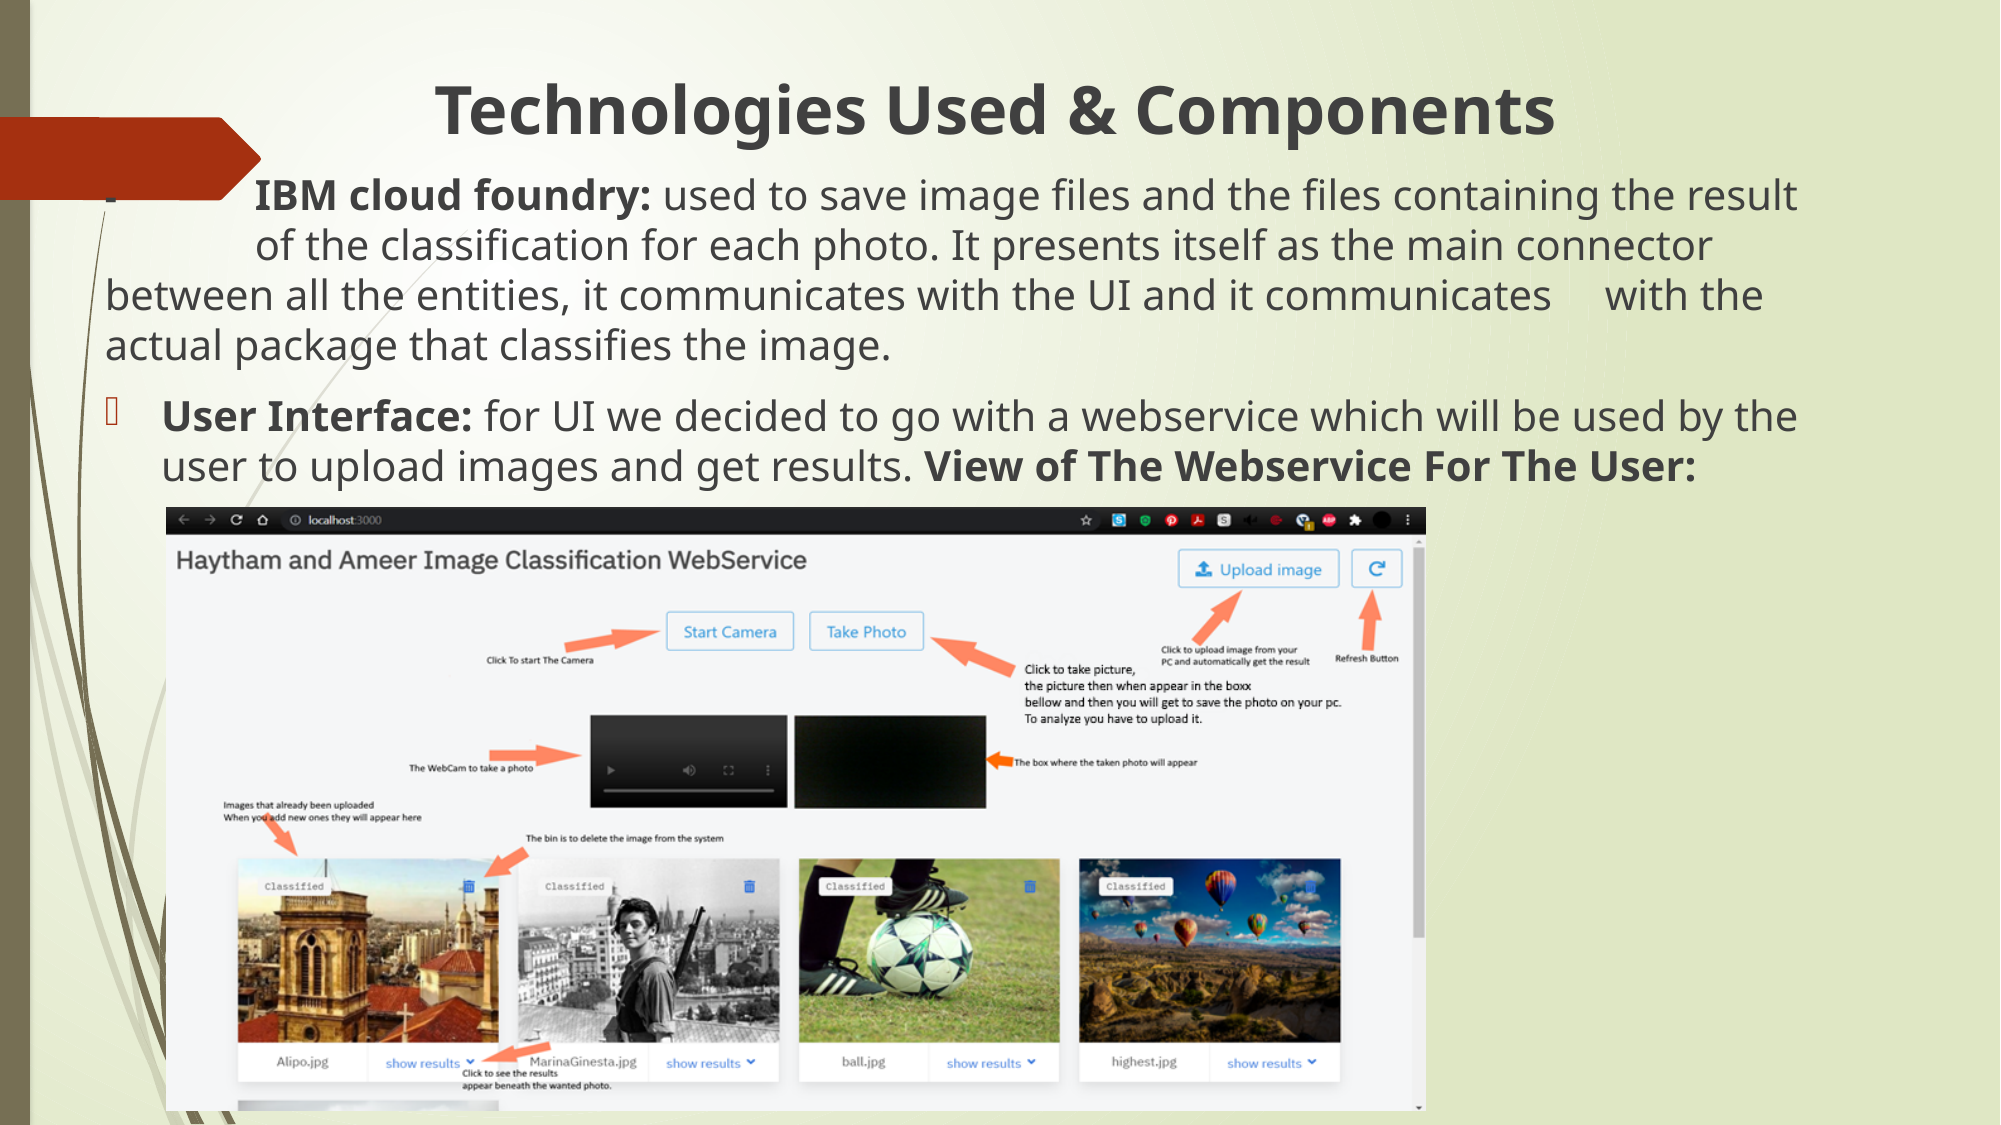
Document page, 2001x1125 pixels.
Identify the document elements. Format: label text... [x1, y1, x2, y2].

picture [165, 507, 1426, 1111]
list Technologies Used & Components - IBM cloud foundry: used to save image files and the files containing the result of the classification for each photo. It presents itself as the main connector between all the entities, it communicates with the UI and it communicates with the actual package that classifies the image. User Interface: for UI we decided to go with a webservice which will be used by the user to upload images and get results. View of The Webservice For The User: [89, 60, 1902, 1043]
